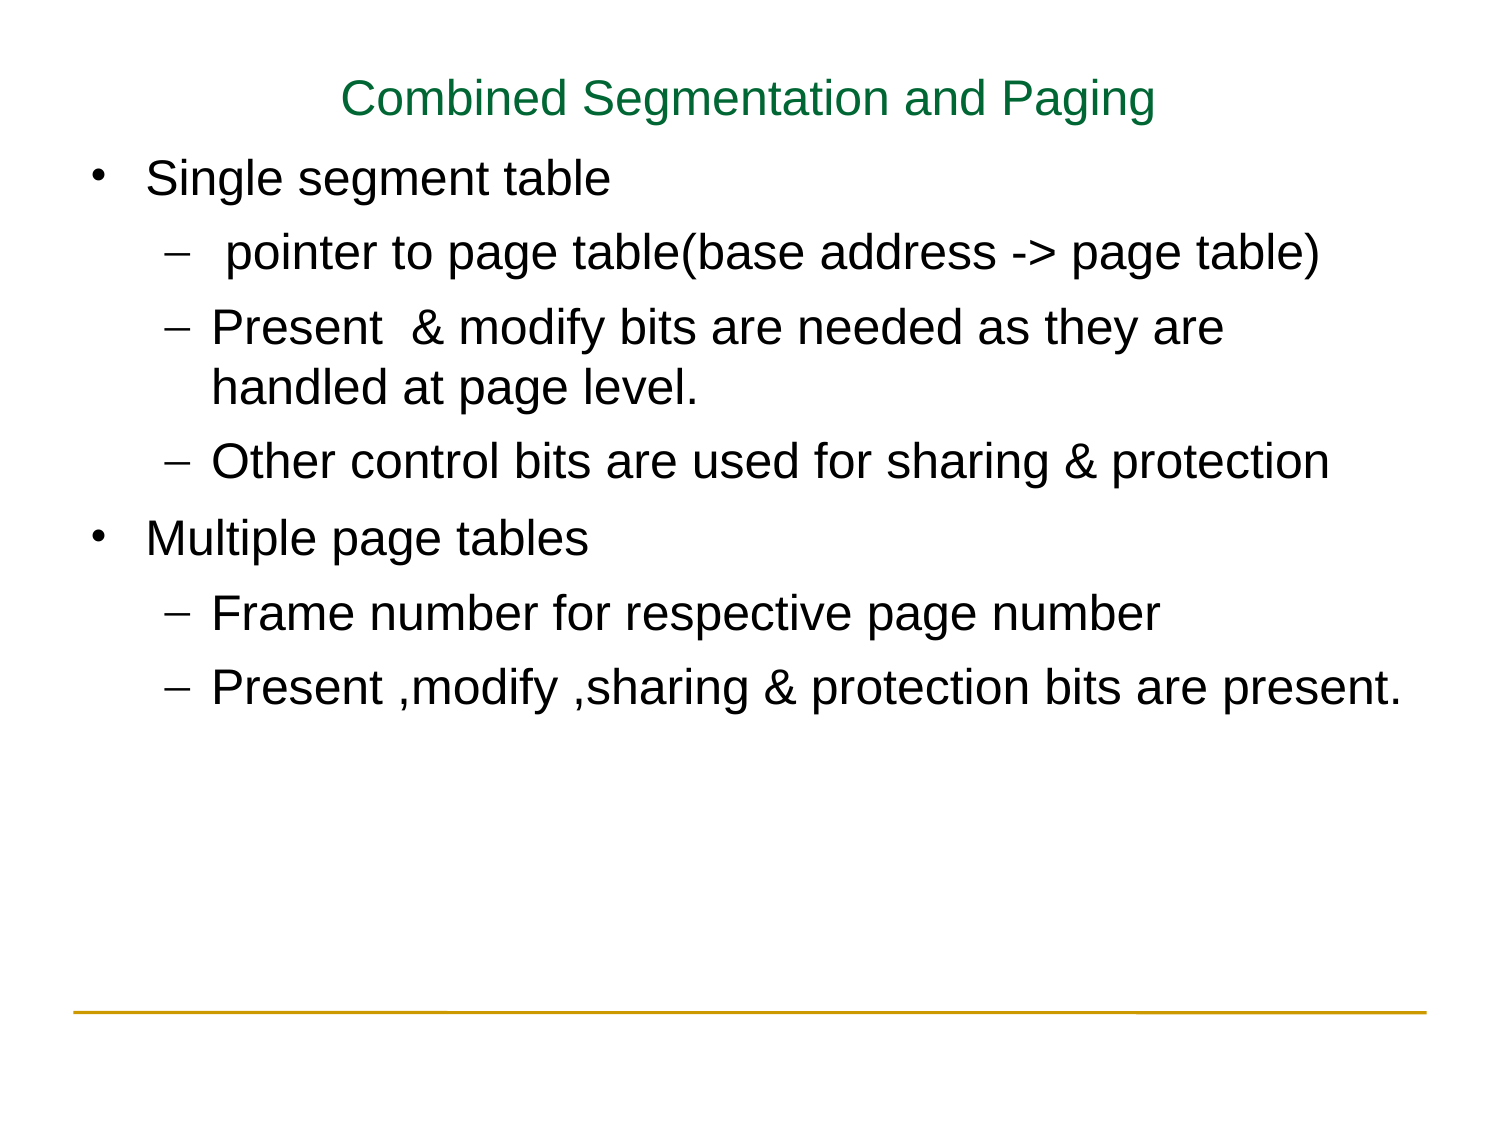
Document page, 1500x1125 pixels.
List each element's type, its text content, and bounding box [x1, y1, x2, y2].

text_box Single segment table pointer to page table(base address -> page table) Present & modify bits are needed as they are handled at page level. Other control bits are used for sharing & protection Multiple page tables Frame number for respective page number Present ,modify ,sharing & protection bits are present. [75, 137, 1422, 1093]
text_box Combined Segmentation and Paging [75, 58, 1422, 134]
